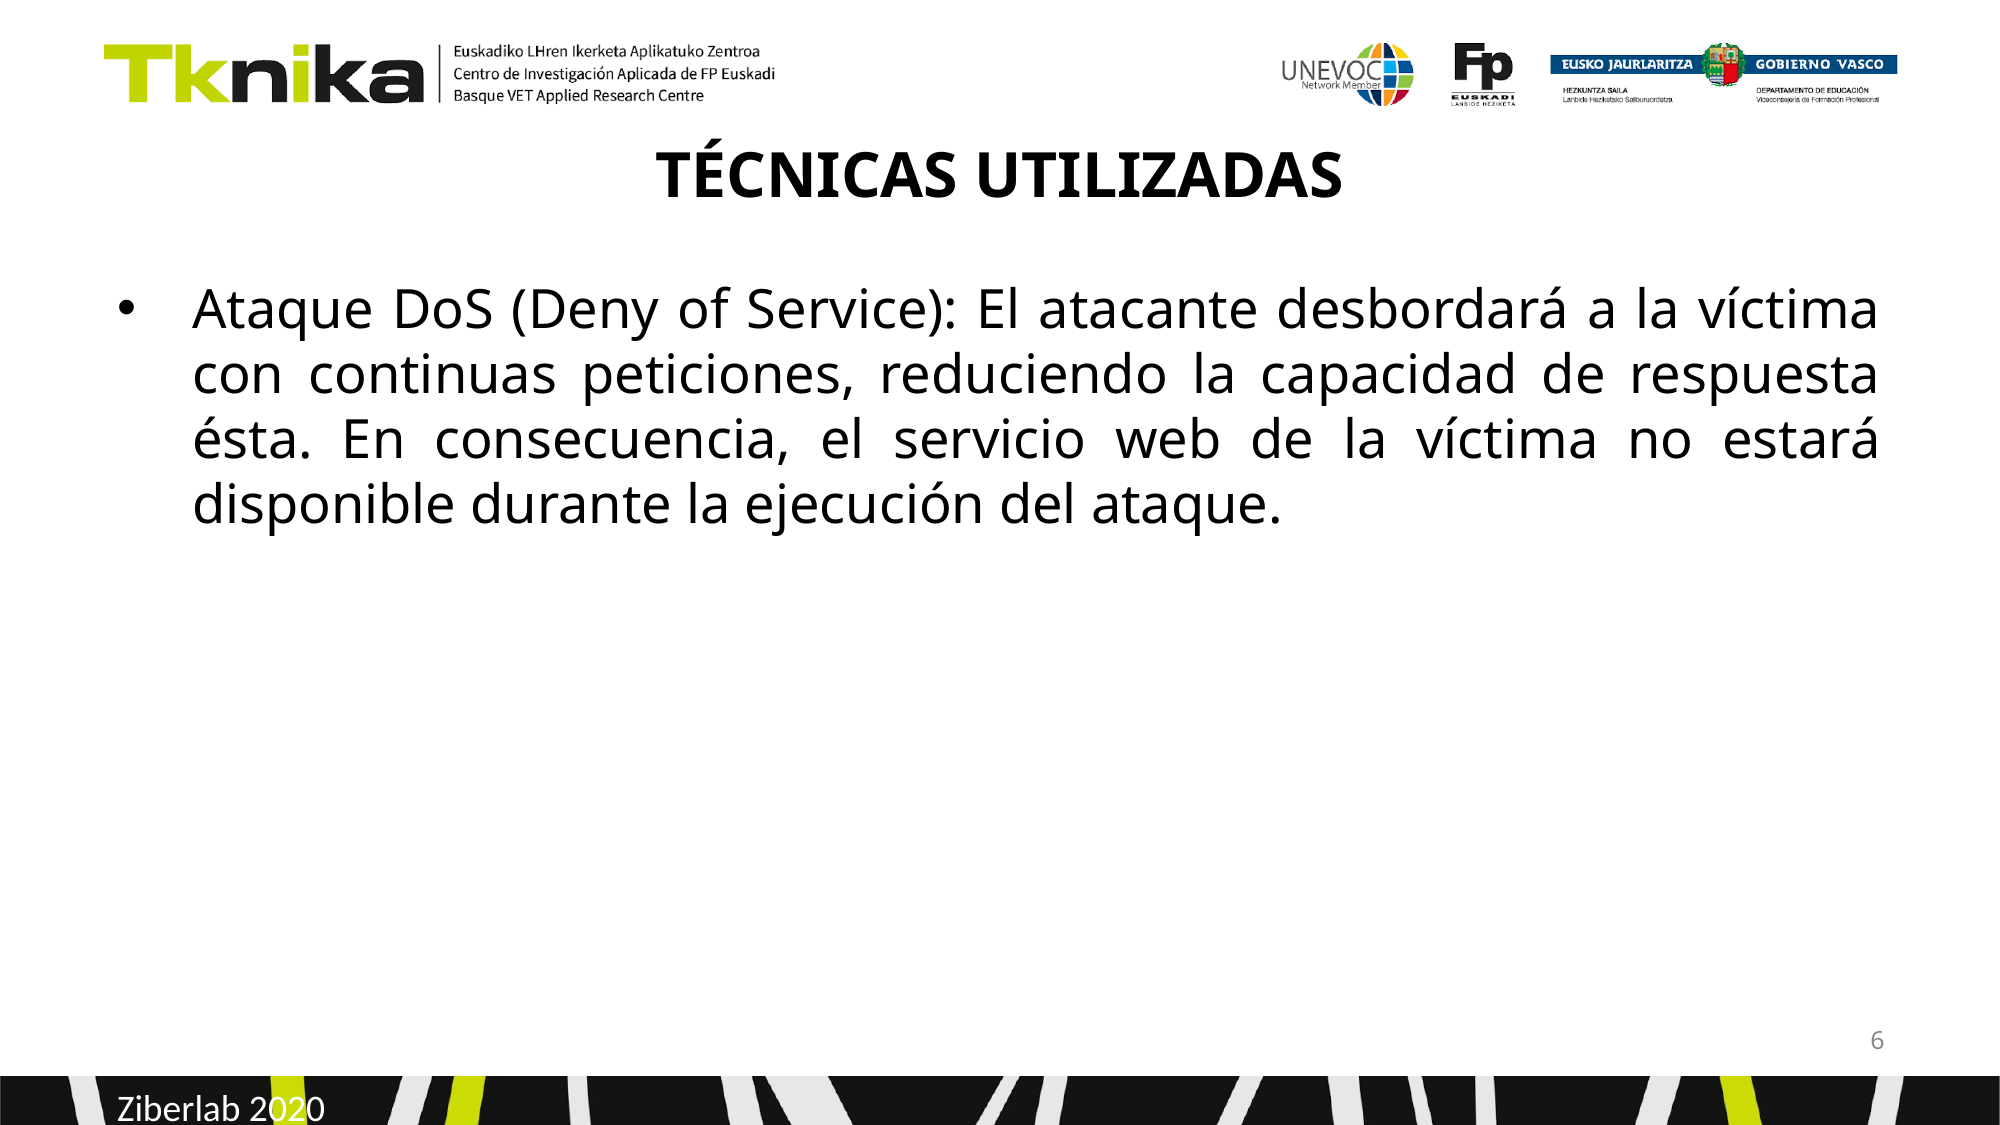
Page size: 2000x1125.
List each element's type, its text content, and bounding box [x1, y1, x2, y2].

slide_number ‹#› [1433, 1011, 1900, 1072]
list Ataque DoS (Deny of Service): El atacante desbordará a la víctima con continuas peticiones, reduciendo la capacidad de respuesta ésta. En consecuencia, el servicio web de la víctima no estará disponible durante la ejecución del ataque. [102, 267, 1898, 988]
picture [102, 42, 1898, 106]
title TÉCNICAS UTILIZADAS [99, 125, 1900, 220]
picture [0, 1076, 2000, 1125]
